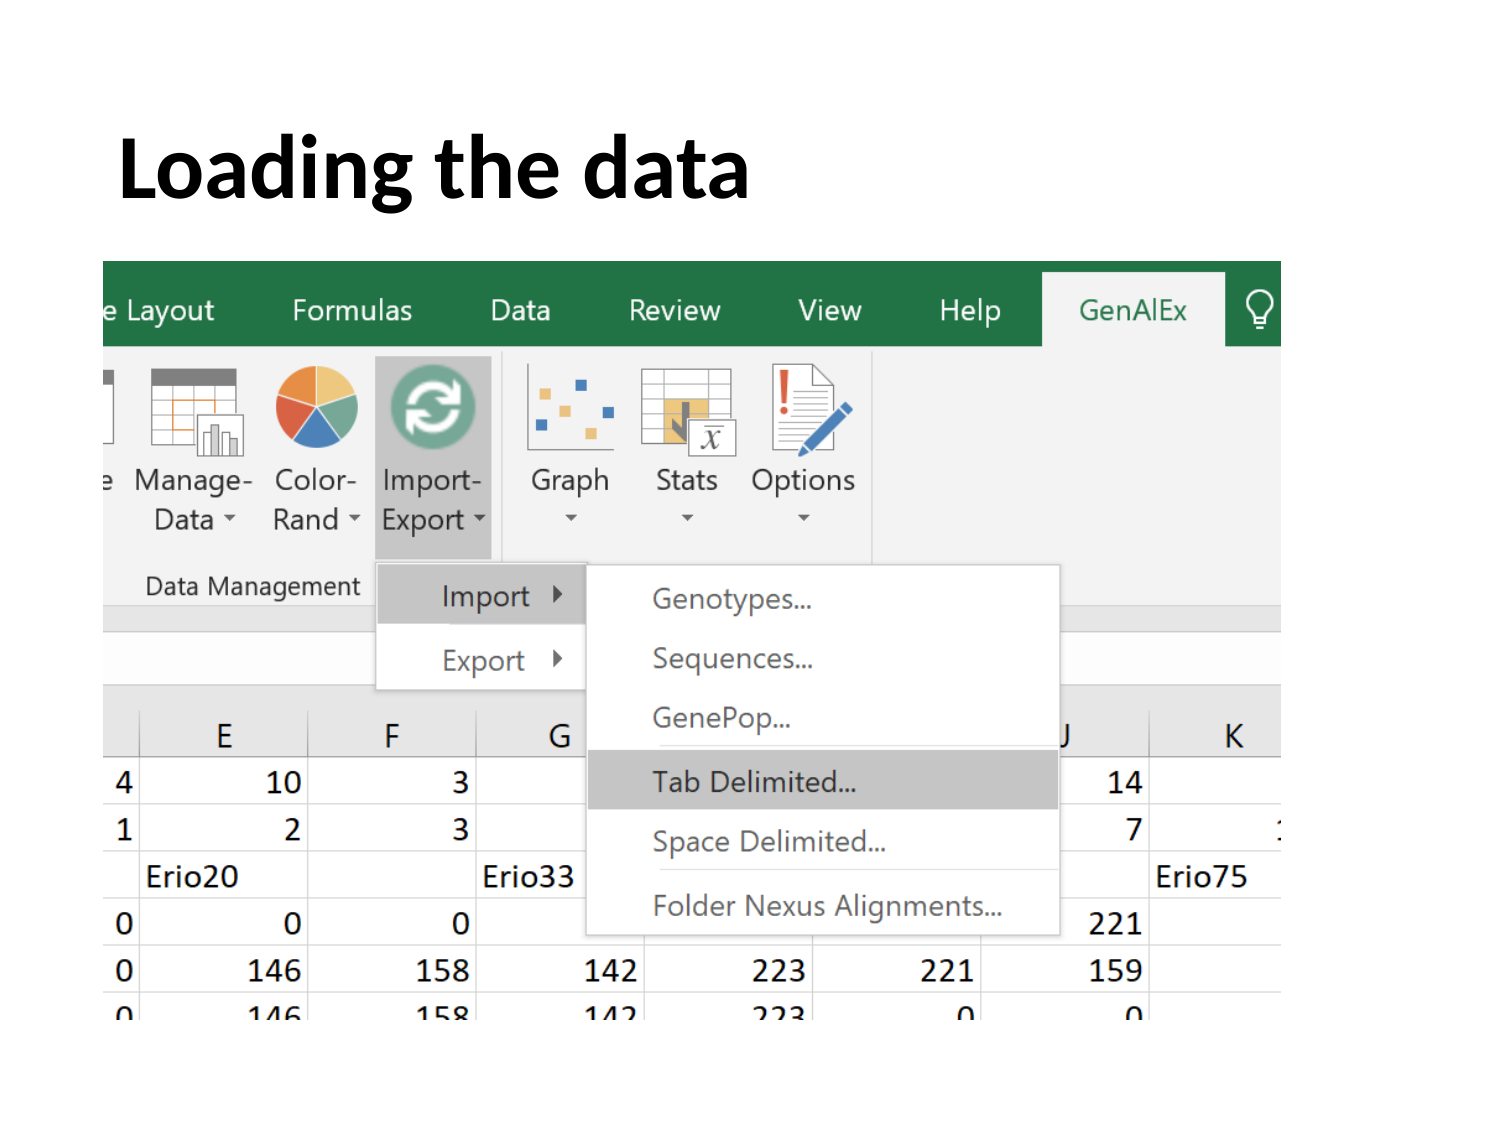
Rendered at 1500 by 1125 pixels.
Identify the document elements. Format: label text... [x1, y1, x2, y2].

title Loading the data [103, 59, 1397, 278]
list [103, 261, 1281, 1020]
